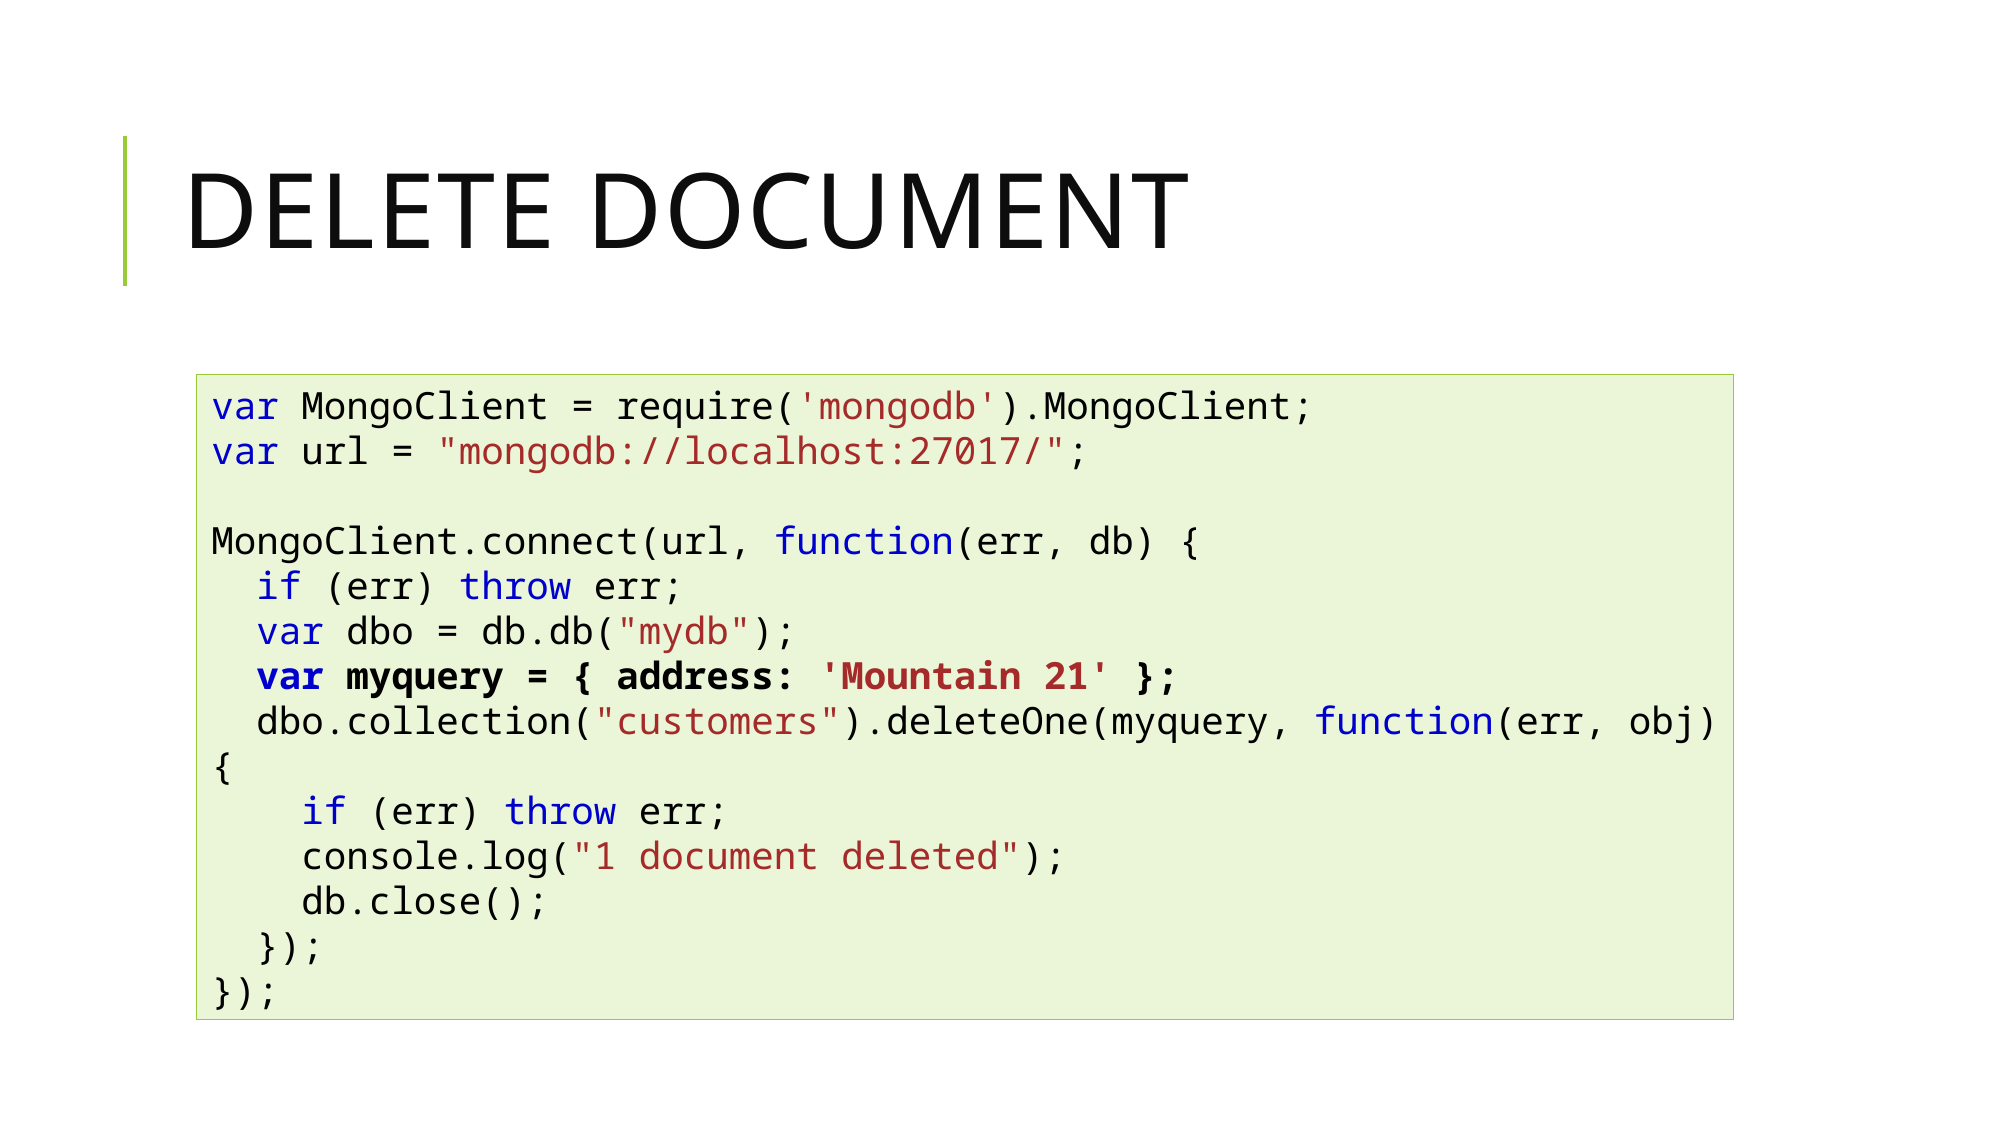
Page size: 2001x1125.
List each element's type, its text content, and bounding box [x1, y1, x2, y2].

title Delete Document [168, 96, 1763, 342]
text_box var MongoClient = require('mongodb').MongoClient; var url = "mongodb://localhost:27017/"; MongoClient.connect(url, function(err, db) { if (err) throw err; var dbo = db.db("mydb"); var myquery = { address: 'Mountain 21' }; dbo.collection("customers").deleteOne(myquery, function(err, obj) { if (err) throw err; console.log("1 document deleted"); db.close(); }); }); [196, 374, 1734, 1020]
